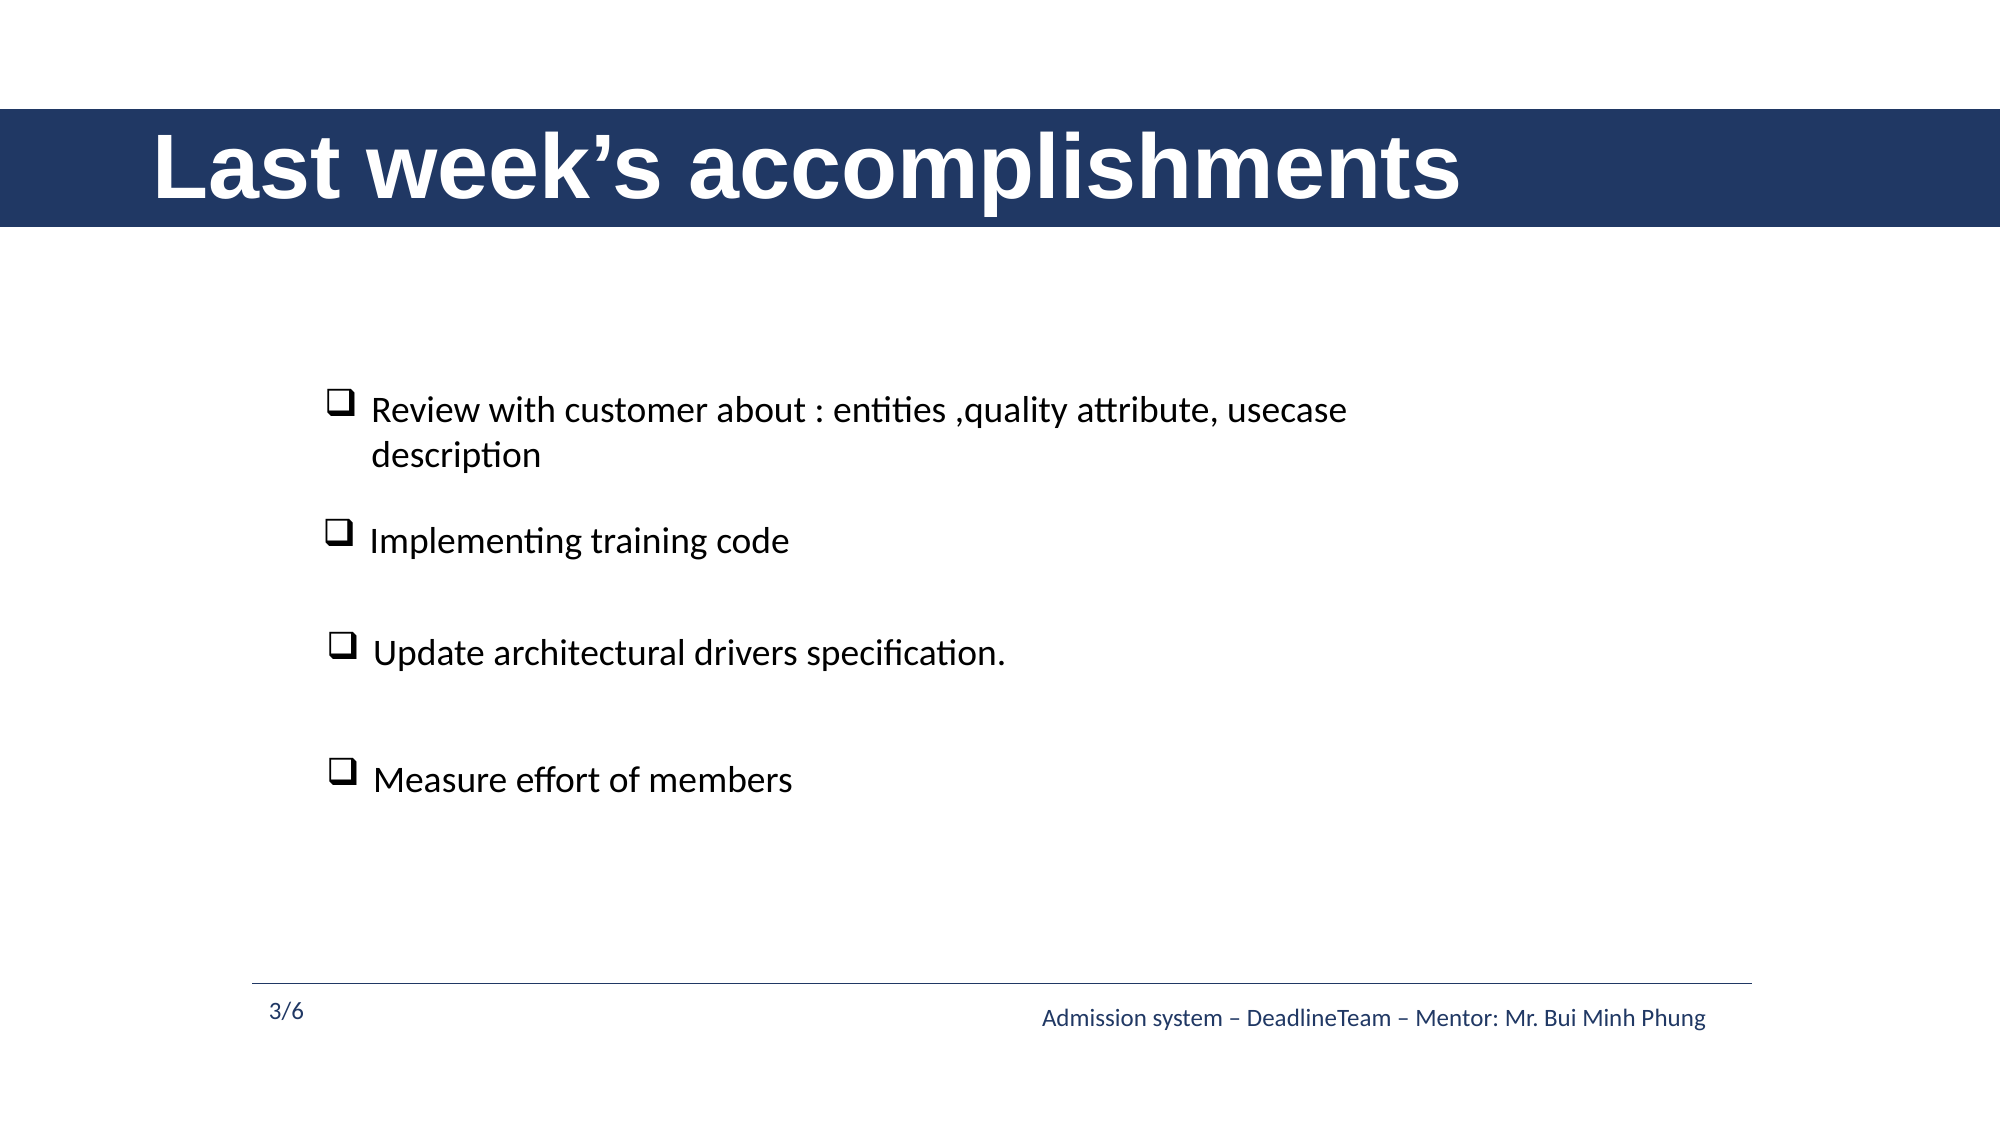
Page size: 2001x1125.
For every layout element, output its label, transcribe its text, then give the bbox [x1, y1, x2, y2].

text_box Measure effort of members [311, 747, 1083, 807]
text_box Update architectural drivers specification. [311, 620, 1083, 681]
title Last week’s accomplishments [137, 59, 1863, 278]
text_box Review with customer about : entities ,quality attribute, usecase description [309, 377, 1382, 483]
text_box Admission system – DeadlineTeam – Mentor: Mr. Bui Minh Phung [1027, 994, 1723, 1040]
text_box 3/6 [254, 987, 332, 1033]
text_box [0, 109, 137, 227]
text_box Implementing training code [307, 508, 1080, 568]
text_box [1863, 109, 2000, 227]
